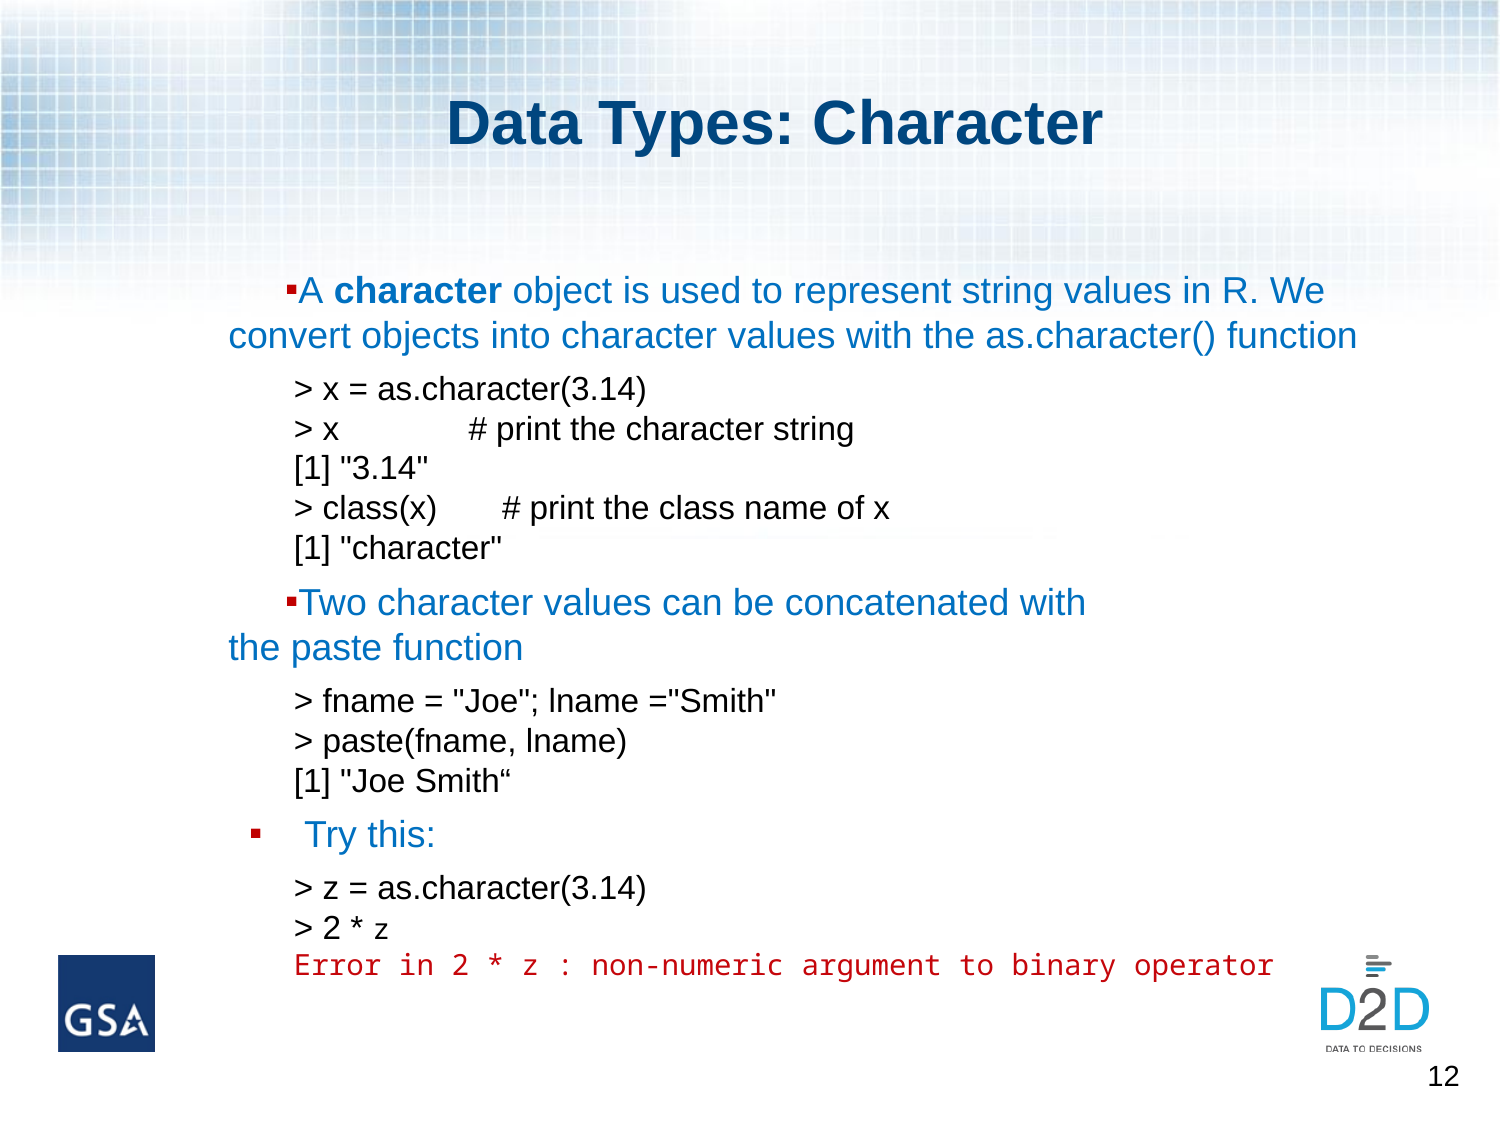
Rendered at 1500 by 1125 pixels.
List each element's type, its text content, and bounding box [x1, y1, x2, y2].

list A character object is used to represent string values in R. We convert objects into character values with the as.character() function > x = as.character(3.14) > x # print the character string [1] "3.14" > class(x) # print the class name of x [1] "character" Two character values can be concatenated with the paste function > fname = "Joe"; lname ="Smith" > paste(fname, lname) [1] "Joe Smith“ Try this: > z = as.character(3.14) > 2 * z Error in 2 * z : non-numeric argument to binary operator [156, 258, 1395, 859]
slide_number 12 [1412, 1012, 1500, 1100]
picture [1310, 955, 1440, 1052]
title Data Types: Character [100, 75, 1451, 250]
picture [58, 955, 155, 1052]
picture [0, 0, 1500, 539]
